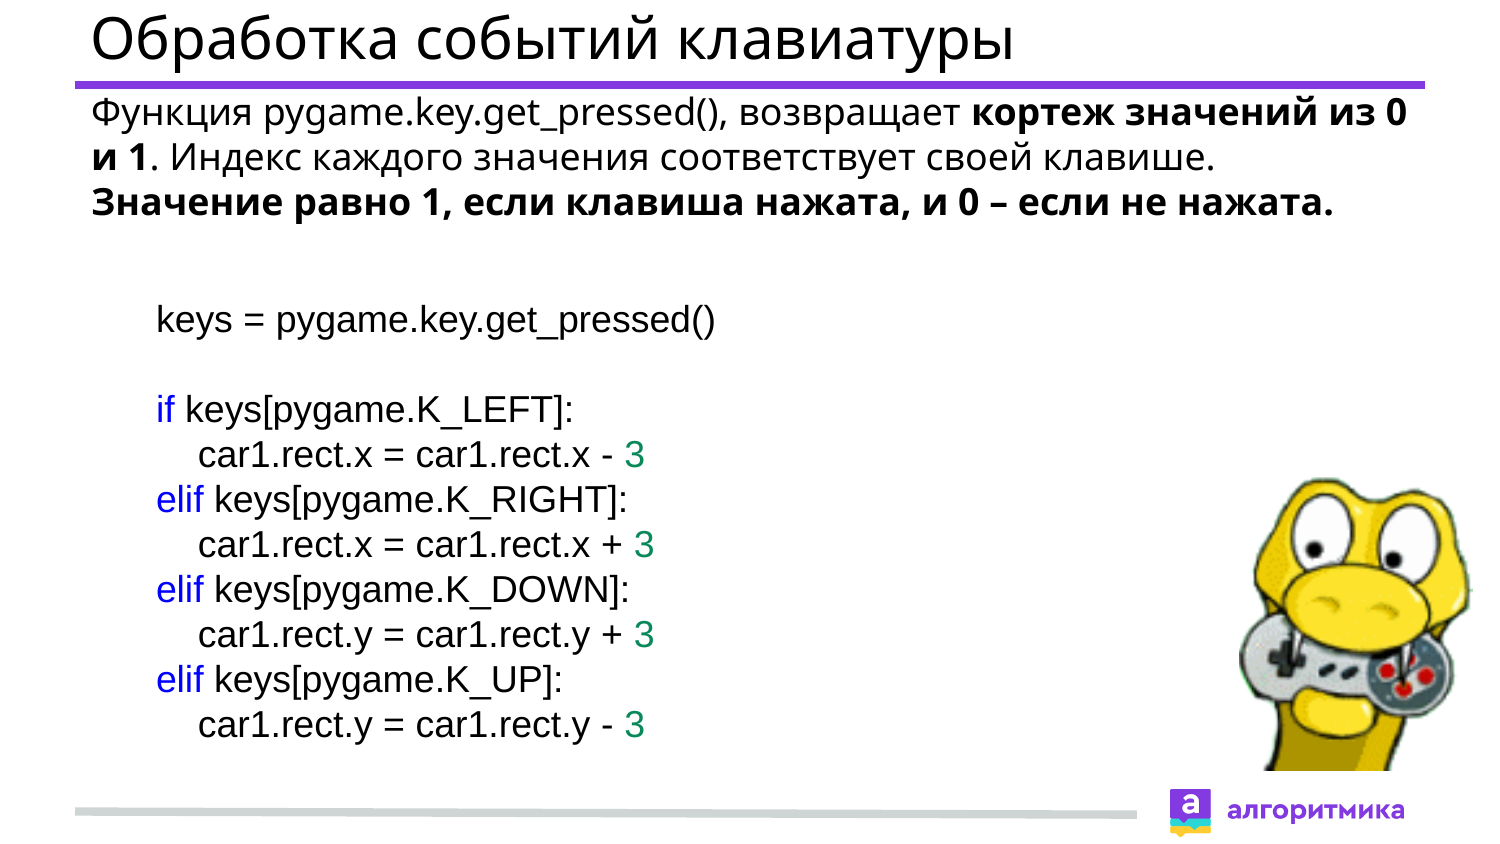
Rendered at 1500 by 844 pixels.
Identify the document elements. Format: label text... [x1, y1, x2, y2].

picture [1239, 476, 1473, 771]
picture [1170, 789, 1404, 837]
list Функция pygame.key.get_pressed(), возвращает кортеж значений из 0 и 1. Индекс каждого значения соответствует своей клавише. Значение равно 1, если клавиша нажата, и 0 – если не нажата. [75, 72, 1425, 227]
title Обработка событий клавиатуры [75, 0, 1425, 72]
text_box keys = pygame.key.get_pressed() if keys[pygame.K_LEFT]: car1.rect.x = car1.rect.x - 3 elif keys[pygame.K_RIGHT]: car1.rect.x = car1.rect.x + 3 elif keys[pygame.K_DOWN]: car1.rect.y = car1.rect.y + 3 elif keys[pygame.K_UP]: car1.rect.y = car1.rect.y - 3 [140, 287, 1087, 758]
